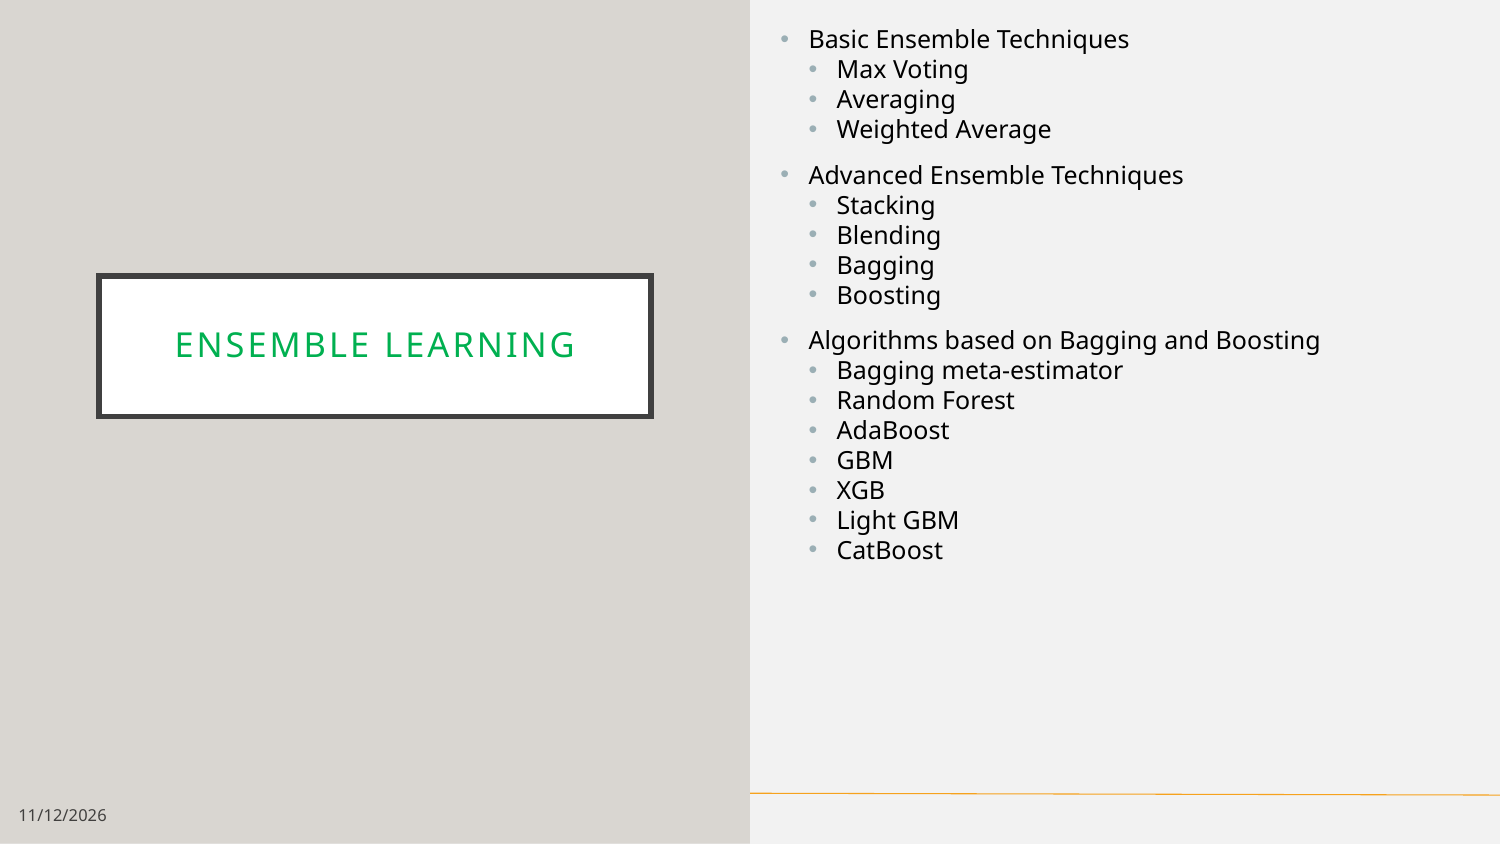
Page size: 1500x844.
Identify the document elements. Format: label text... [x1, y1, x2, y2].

title Ensemble learning [96, 273, 654, 419]
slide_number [0, 796, 122, 837]
list Basic Ensemble Techniques Max Voting Averaging Weighted Average Advanced Ensemble Techniques Stacking Blending Bagging Boosting Algorithms based on Bagging and Boosting Bagging meta-estimator Random Forest AdaBoost GBM XGB Light GBM CatBoost [765, 16, 1489, 780]
